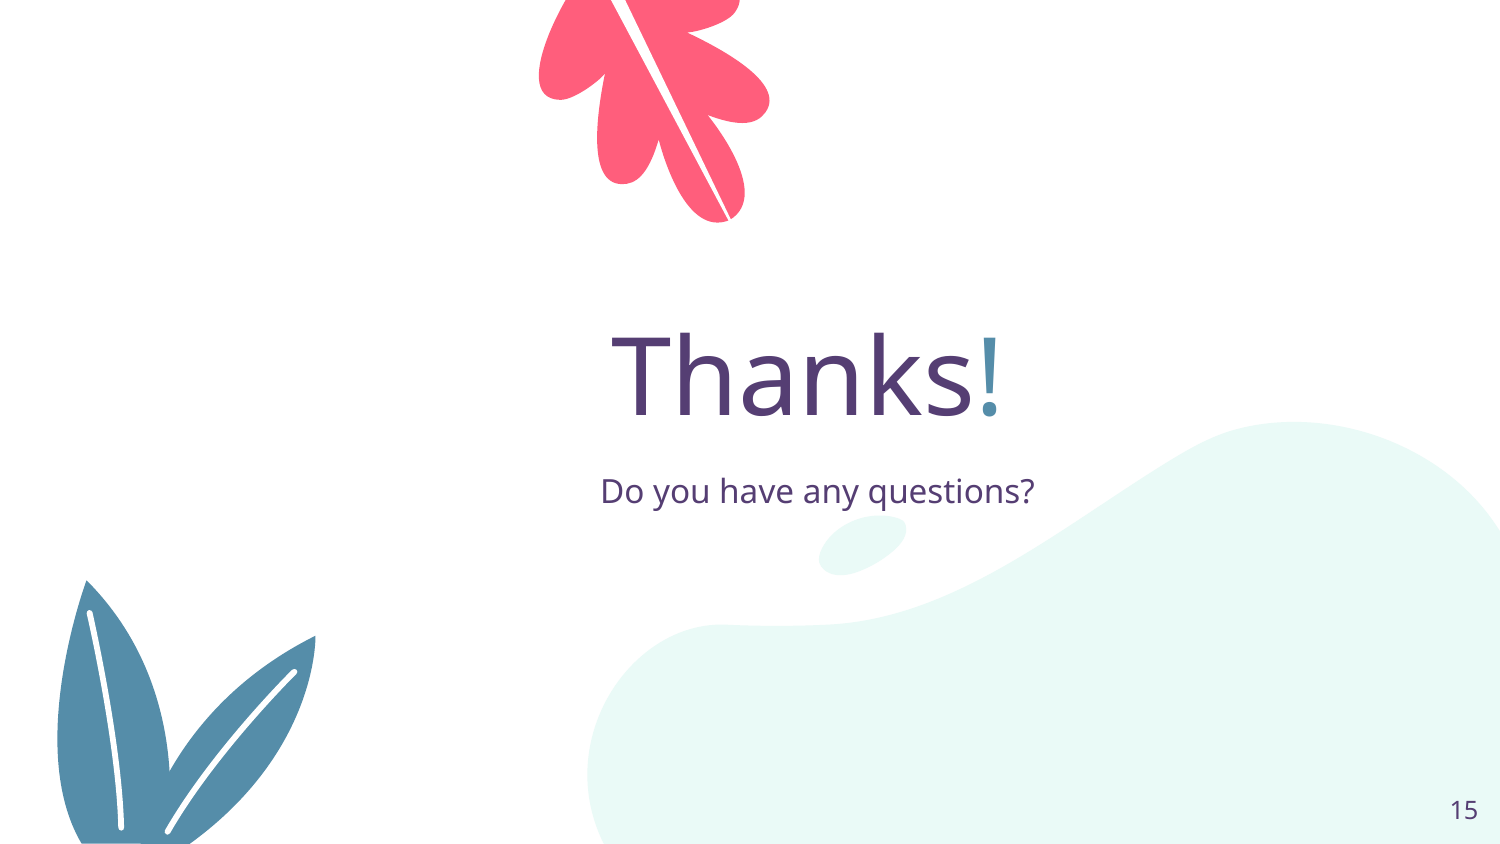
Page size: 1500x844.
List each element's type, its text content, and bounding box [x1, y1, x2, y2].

title Thanks! [429, 289, 1186, 456]
slide_number ‹#› [1403, 779, 1494, 844]
subtitle Do you have any questions? [455, 455, 1186, 622]
